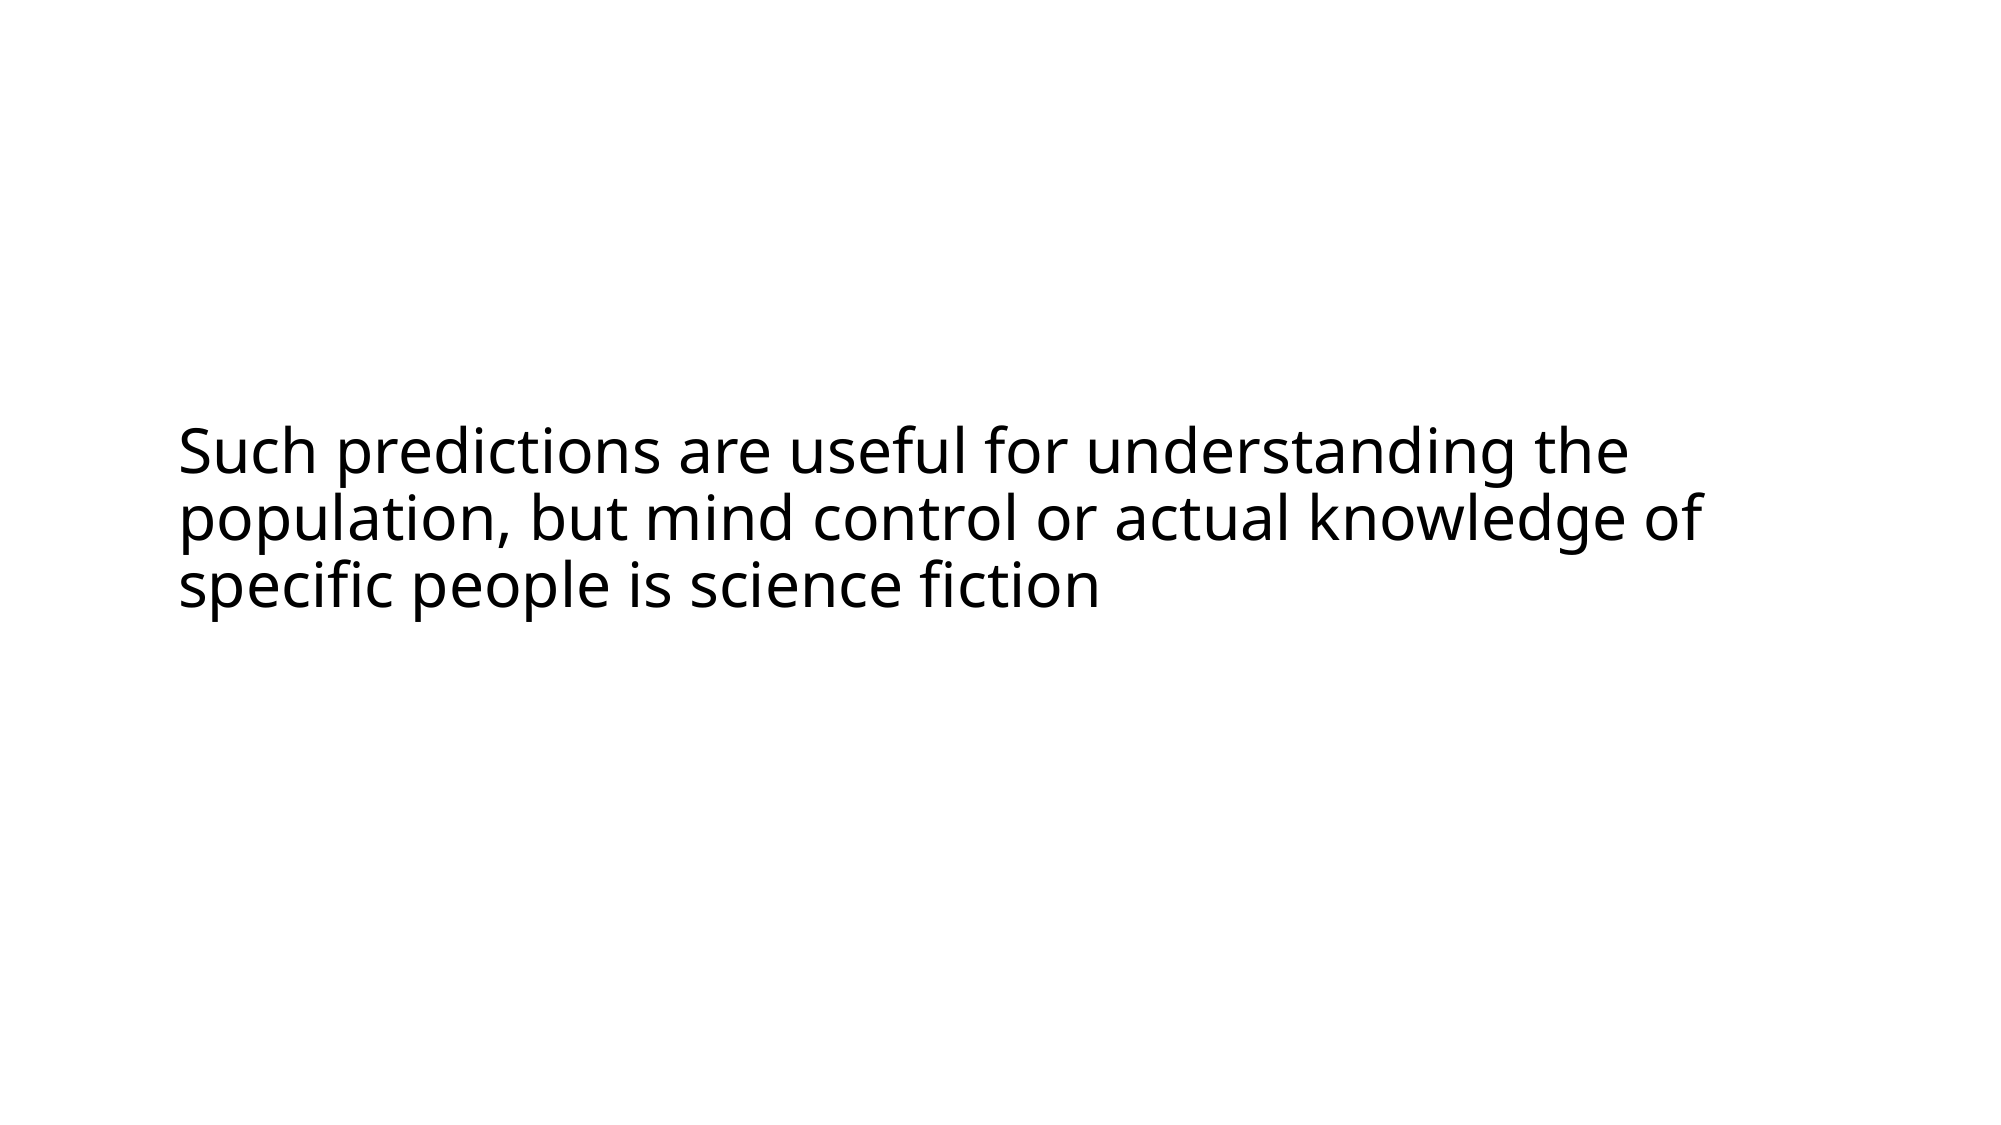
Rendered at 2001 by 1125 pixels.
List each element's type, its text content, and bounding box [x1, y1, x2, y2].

title Such predictions are useful for understanding the population, but mind control or actual knowledge of specific people is science fiction [163, 411, 1889, 630]
